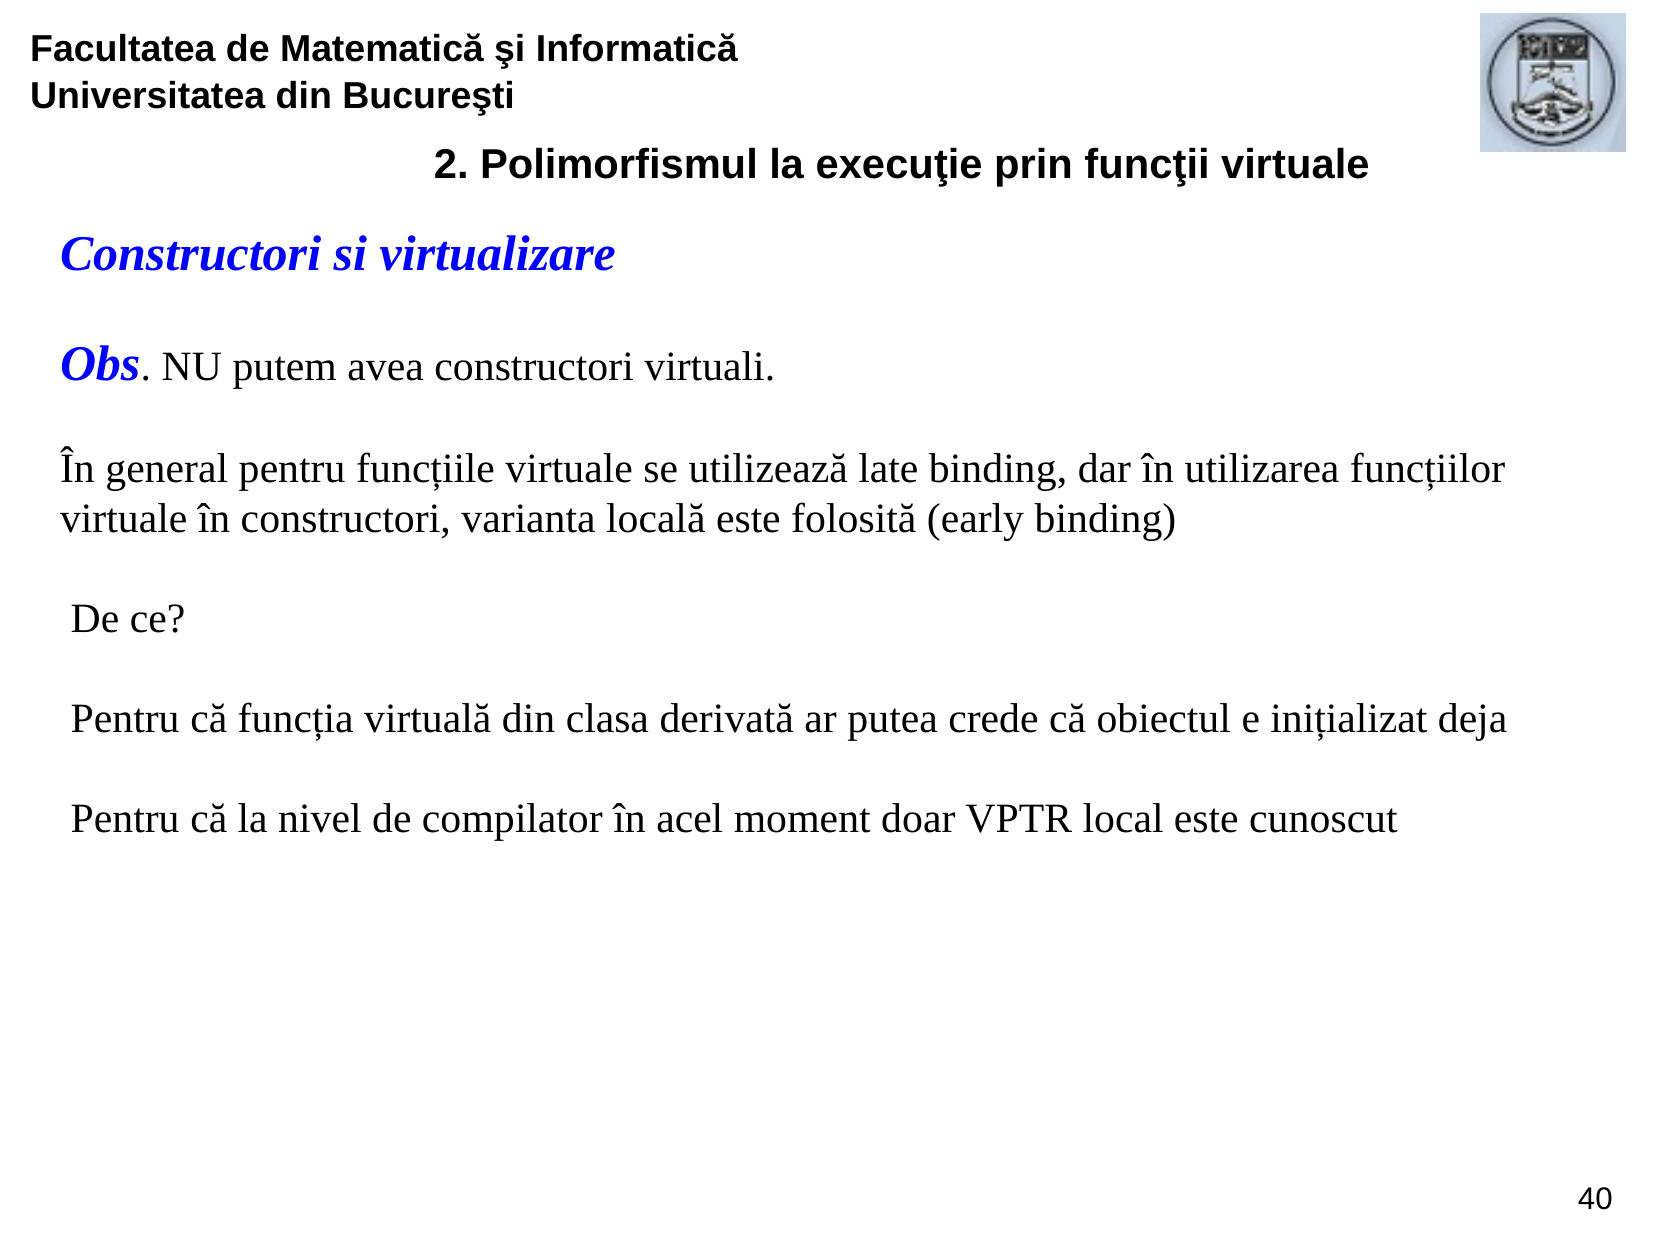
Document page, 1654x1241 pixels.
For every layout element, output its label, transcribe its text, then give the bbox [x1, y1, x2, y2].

picture [1480, 13, 1626, 152]
text_box Facultatea de Matematică şi Informatică Universitatea din Bucureşti [13, 13, 841, 122]
text_box Constructori si virtualizare Obs. NU putem avea constructori virtuali. În general pentru funcțiile virtuale se utilizează late binding, dar în utilizarea funcțiilor virtuale în constructori, varianta locală este folosită (early binding) De ce? Pentru că funcția virtuală din clasa derivată ar putea crede că obiectul e inițializat deja Pentru că la nivel de compilator în acel moment doar VPTR local este cunoscut [45, 205, 1527, 982]
text_box 40 [1526, 1158, 1630, 1225]
text_box 2. Polimorfismul la execuţie prin funcţii virtuale [380, 135, 1423, 209]
